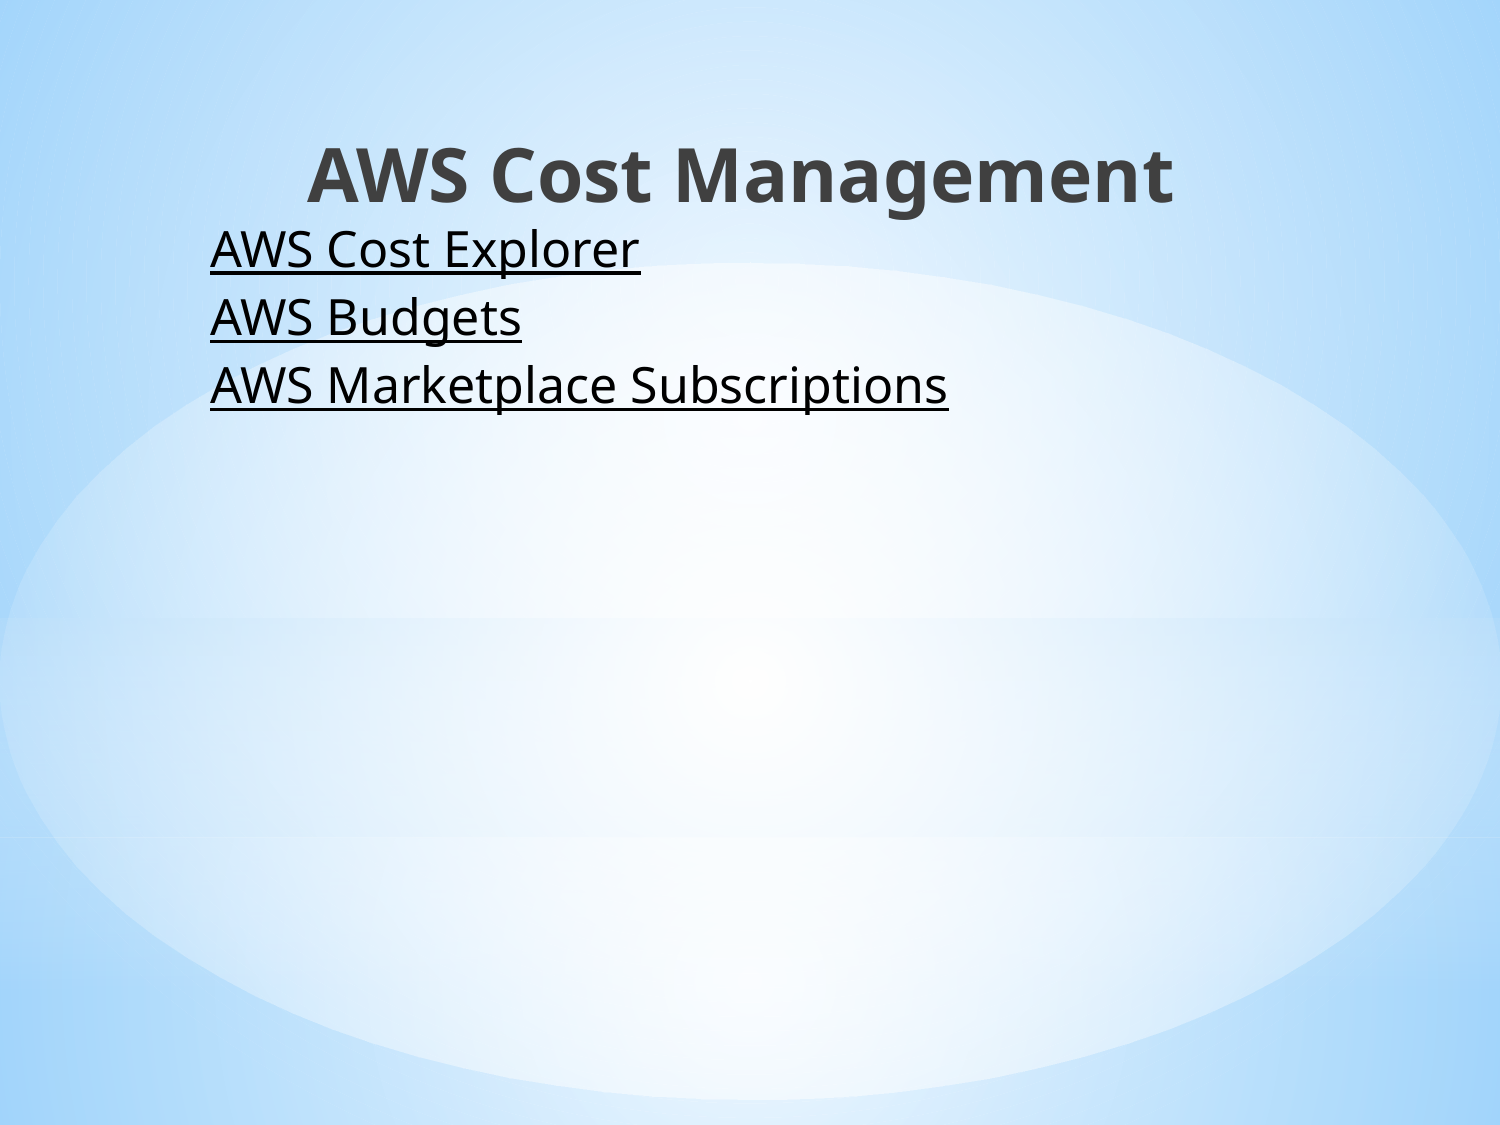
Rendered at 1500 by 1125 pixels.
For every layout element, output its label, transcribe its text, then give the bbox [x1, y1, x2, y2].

list AWS Cost Management AWS Cost Explorer AWS Budgets AWS Marketplace Subscriptions [187, 120, 1238, 690]
